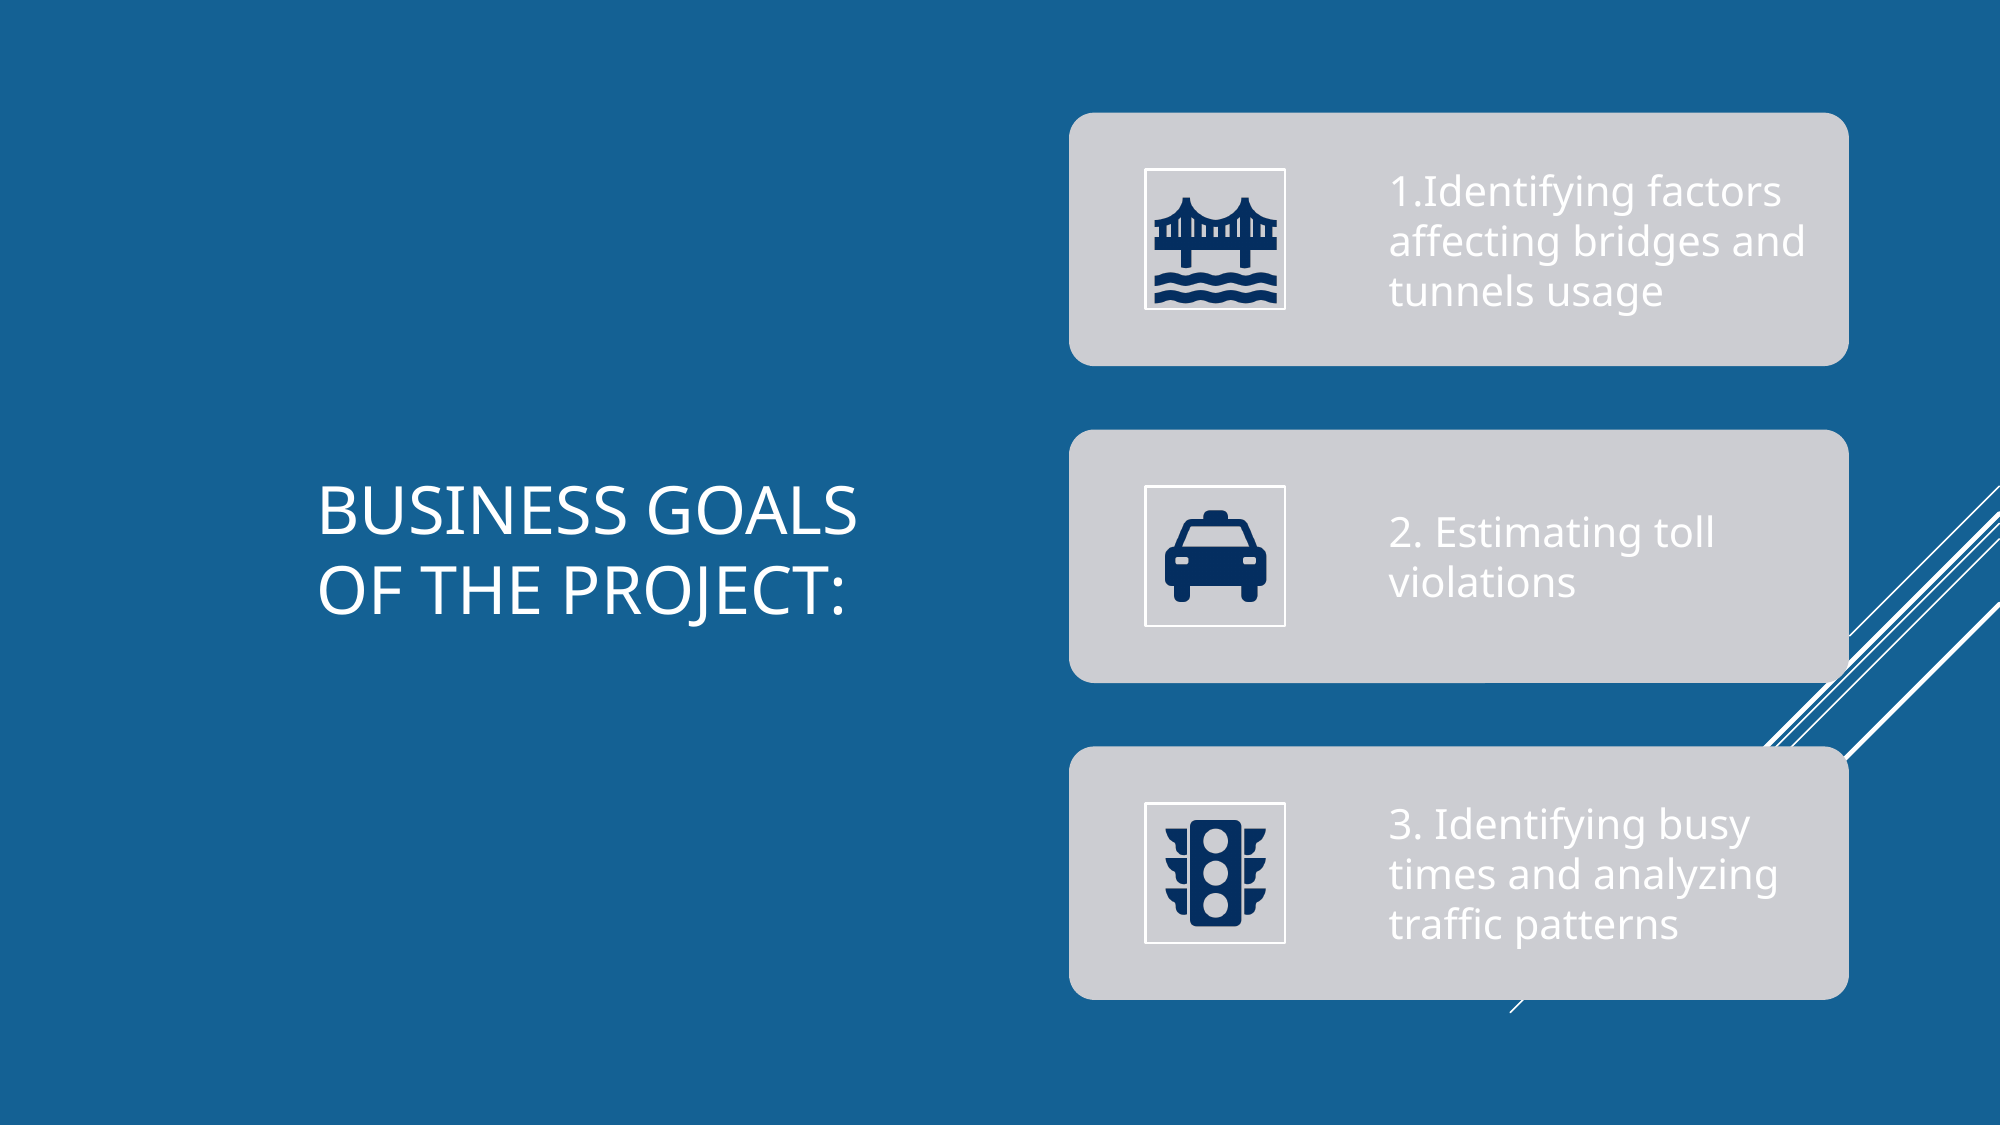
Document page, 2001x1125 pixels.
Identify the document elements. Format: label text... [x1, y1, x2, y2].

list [1068, 112, 1850, 1001]
title Business Goals of the Project: [301, 112, 909, 984]
